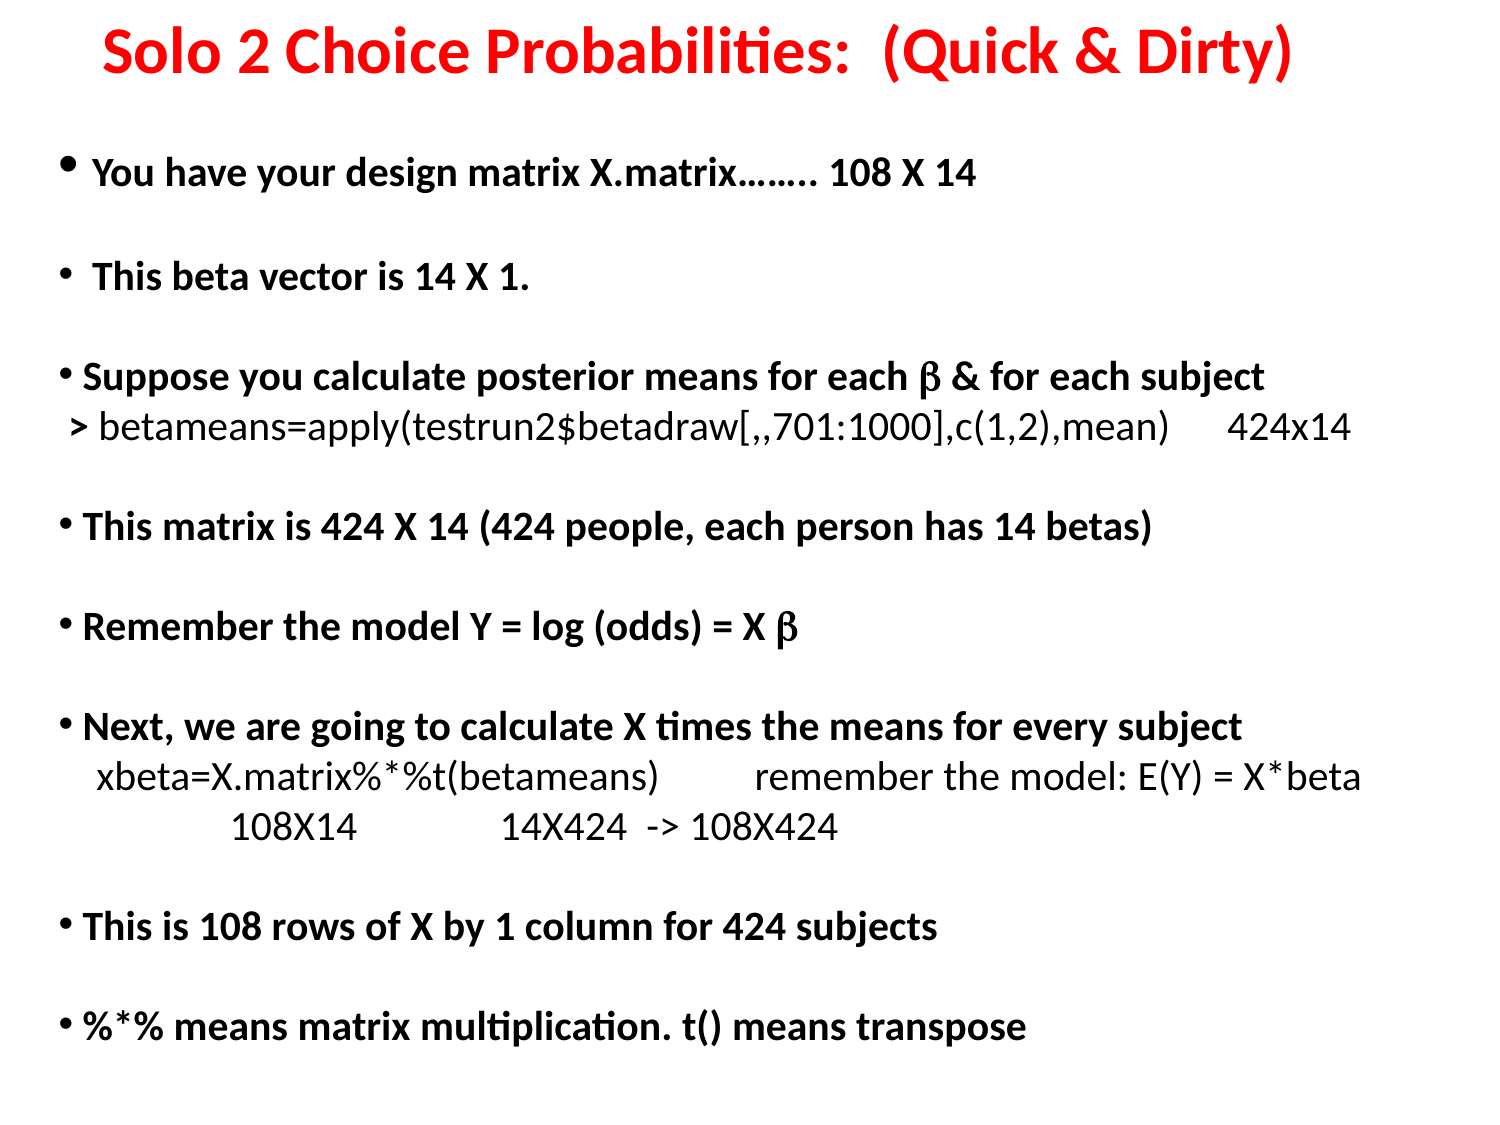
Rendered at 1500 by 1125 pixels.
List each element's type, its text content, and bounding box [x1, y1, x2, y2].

text_box Solo 2 Choice Probabilities: (Quick & Dirty) [87, 0, 1425, 95]
text_box You have your design matrix X.matrix…….. 108 X 14 This beta vector is 14 X 1. Suppose you calculate posterior means for each b & for each subject > betameans=apply(testrun2$betadraw[,,701:1000],c(1,2),mean) 424x14 This matrix is 424 X 14 (424 people, each person has 14 betas) Remember the model Y = log (odds) = X b Next, we are going to calculate X times the means for every subject xbeta=X.matrix%*%t(betameans) remember the model: E(Y) = X*beta 108X14 14X424 -> 108X424 This is 108 rows of X by 1 column for 424 subjects %*% means matrix multiplication. t() means transpose [43, 121, 1500, 1117]
